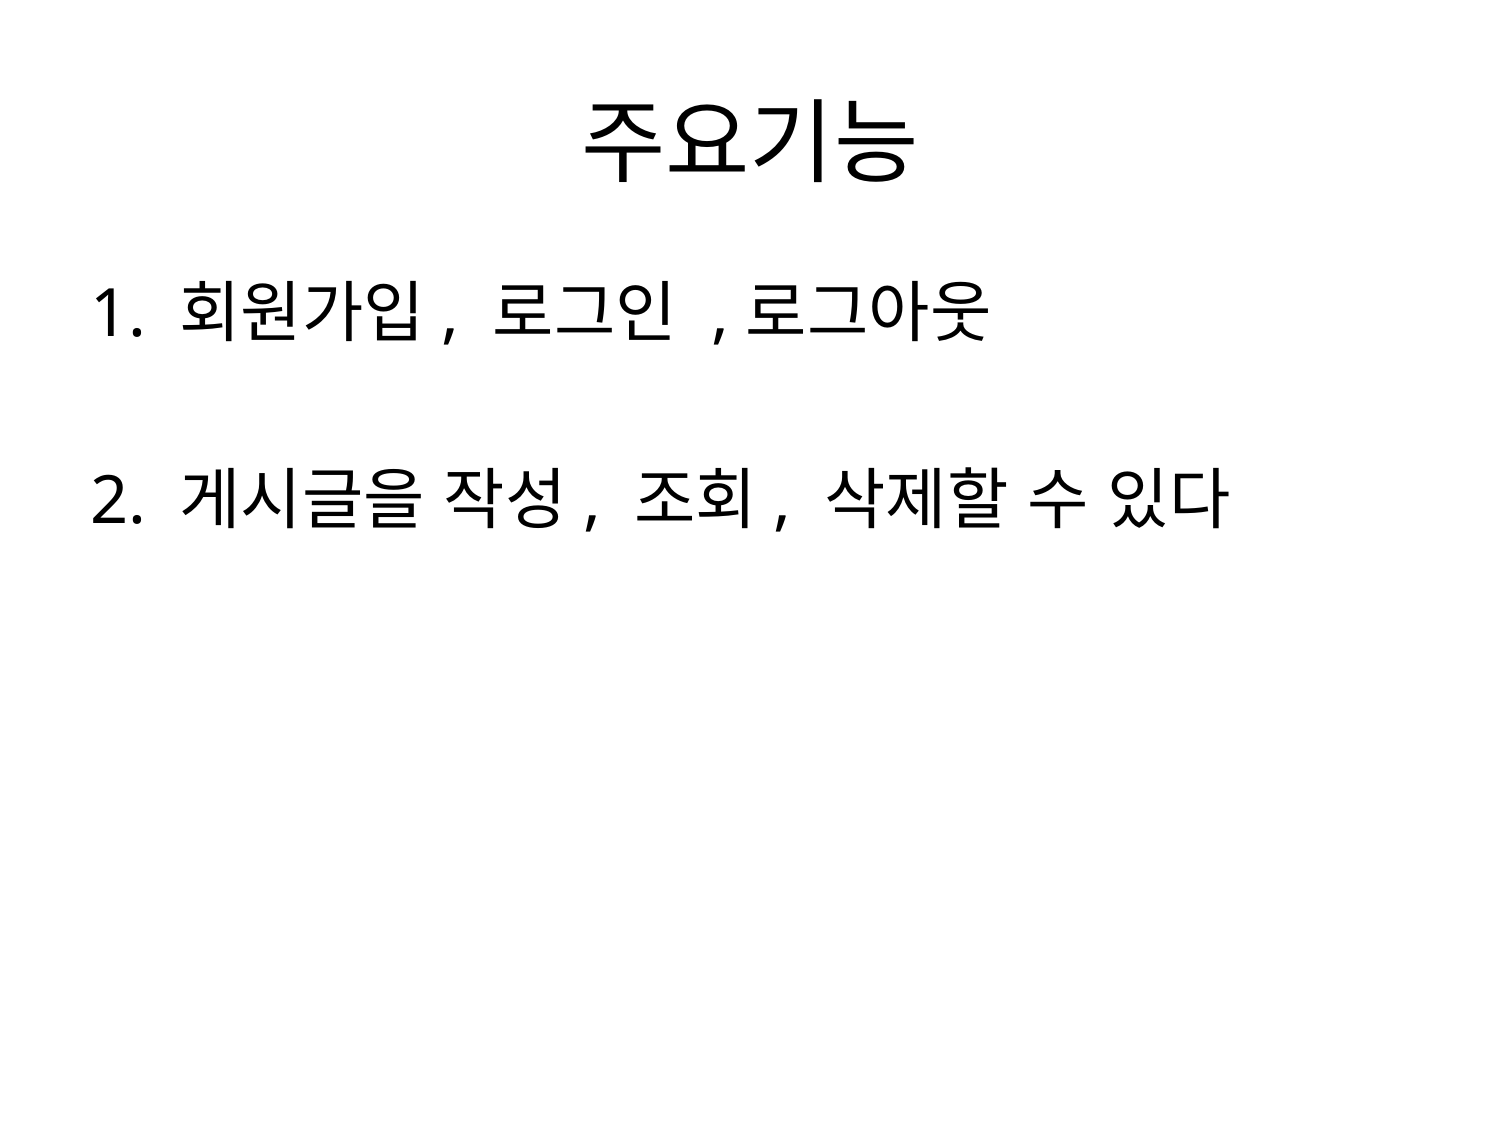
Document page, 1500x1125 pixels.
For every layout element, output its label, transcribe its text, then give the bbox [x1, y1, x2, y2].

title 주요기능 [75, 45, 1425, 233]
list 1. 회원가입, 로그인 ,로그아웃 2. 게시글을 작성, 조회, 삭제할 수 있다 [75, 262, 1425, 1005]
